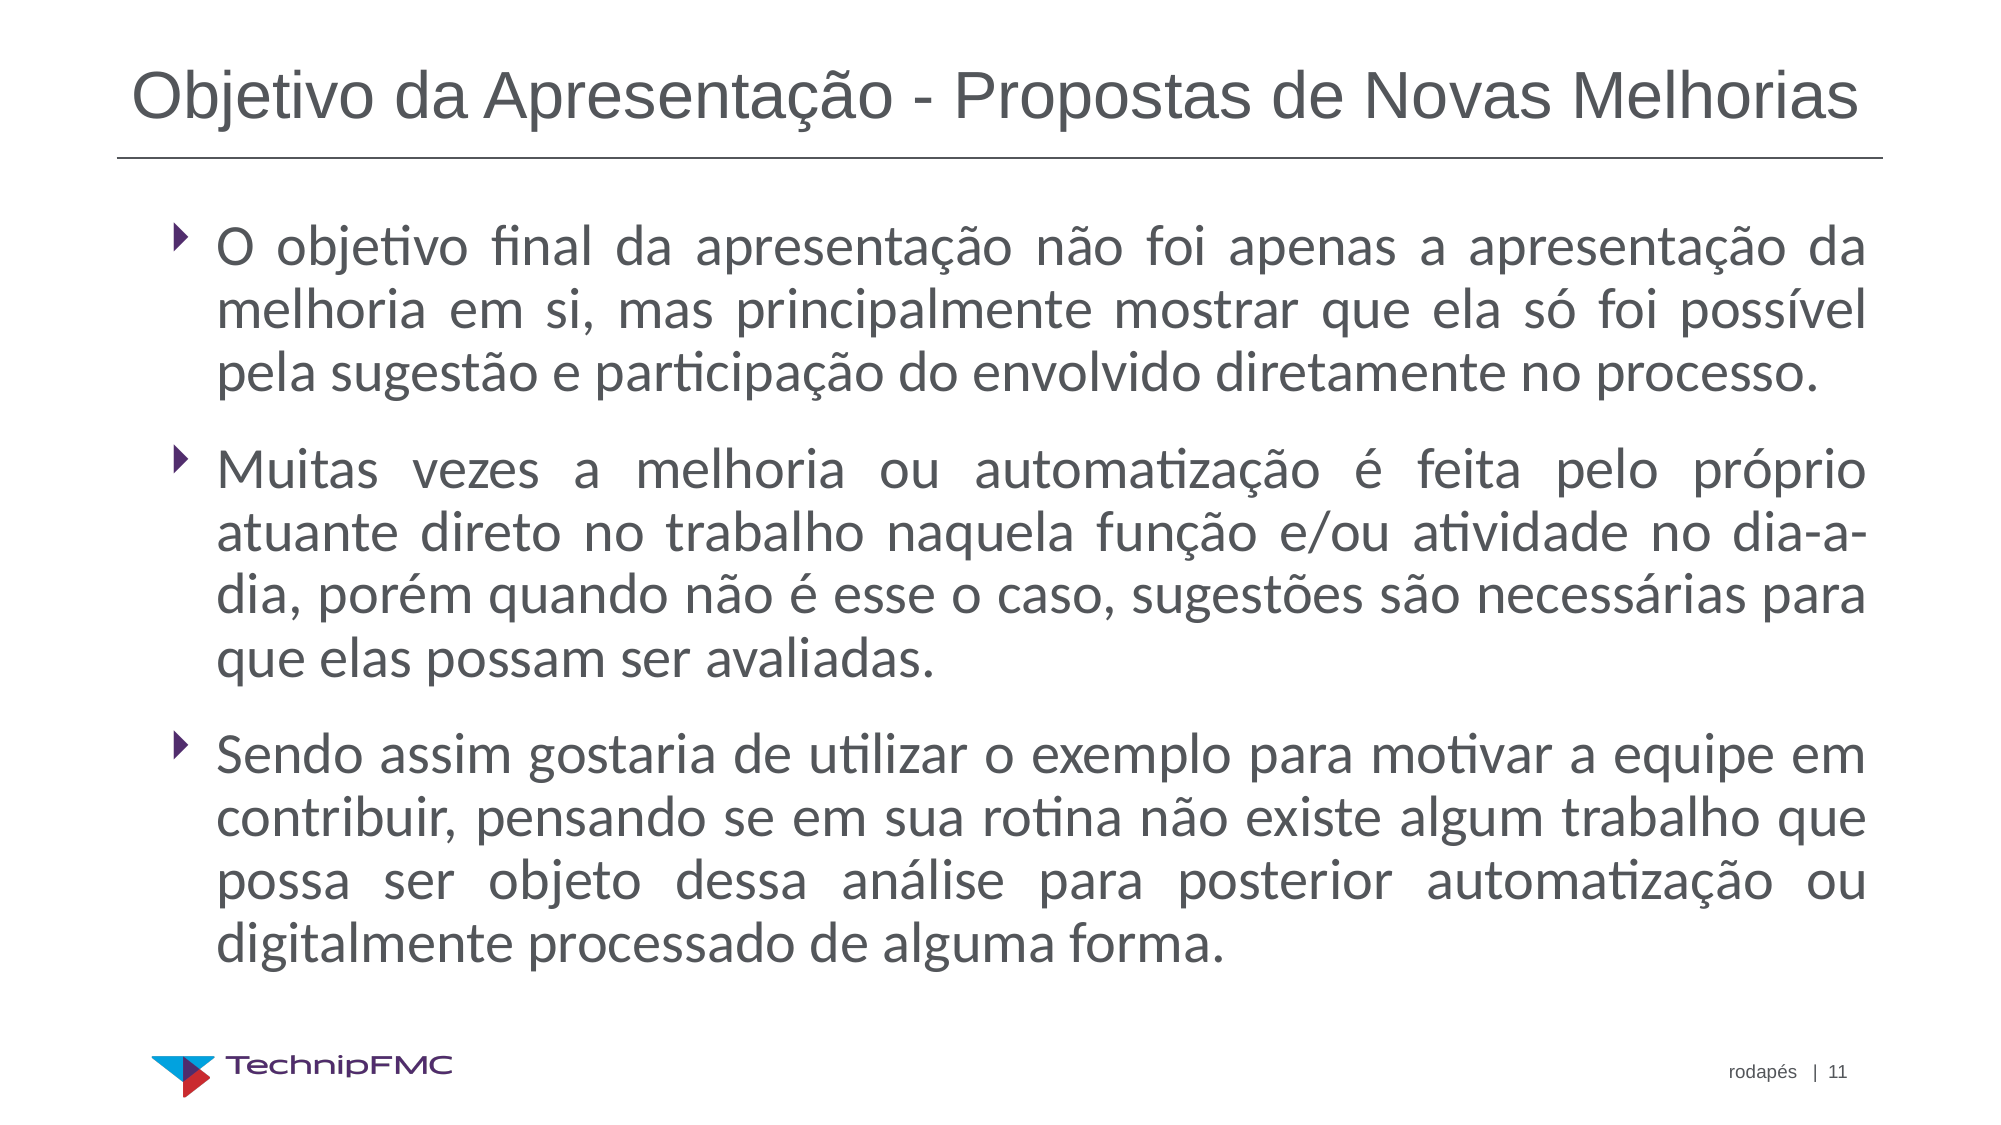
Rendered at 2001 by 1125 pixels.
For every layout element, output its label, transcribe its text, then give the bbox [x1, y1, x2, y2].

title Objetivo da Apresentação - Propostas de Novas Melhorias [116, 37, 1884, 157]
list O objetivo final da apresentação não foi apenas a apresentação da melhoria em si, mas principalmente mostrar que ela só foi possível pela sugestão e participação do envolvido diretamente no processo. Muitas vezes a melhoria ou automatização é feita pelo próprio atuante direto no trabalho naquela função e/ou atividade no dia-a-dia, porém quando não é esse o caso, sugestões são necessárias para que elas possam ser avaliadas. Sendo assim gostaria de utilizar o exemplo para motivar a equipe em contribuir, pensando se em sua rotina não existe algum trabalho que possa ser objeto dessa análise para posterior automatização ou digitalmente processado de alguma forma. [116, 208, 1884, 996]
picture [151, 1055, 452, 1098]
